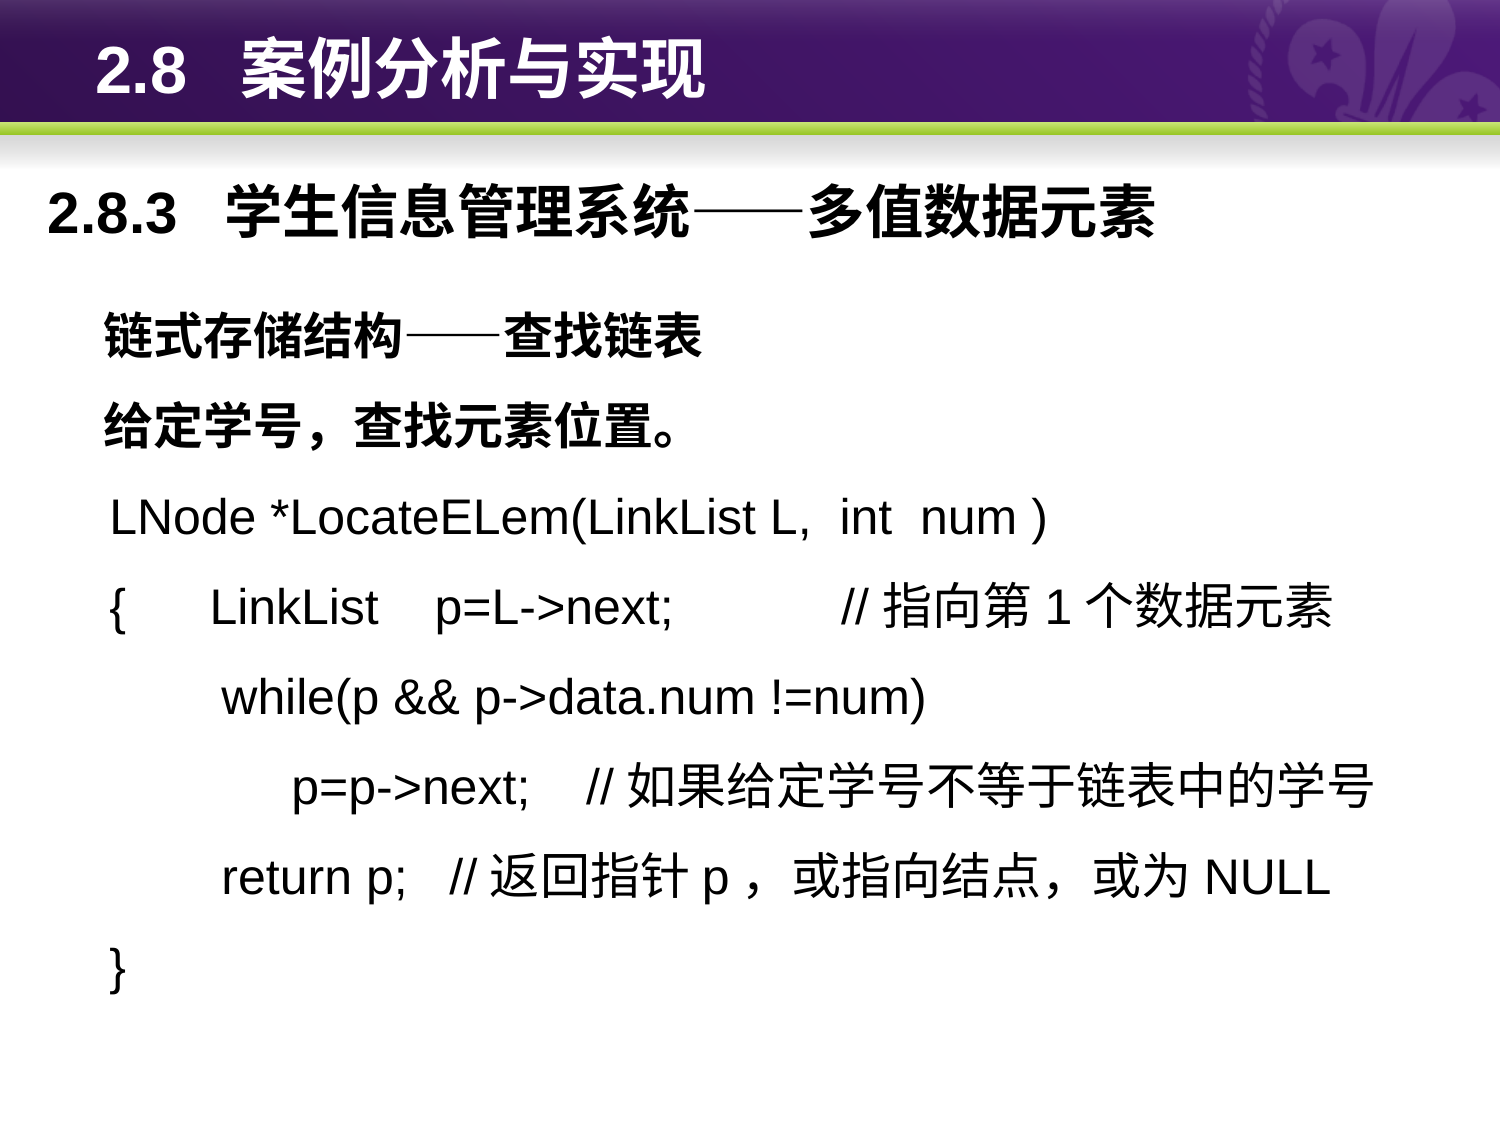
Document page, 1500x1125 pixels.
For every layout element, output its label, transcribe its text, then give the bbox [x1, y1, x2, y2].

list 链式存储结构——查找链表 给定学号，查找元素位置。 LNode *LocateELem(LinkList L, int num ) { LinkList p=L->next; //指向第1个数据元素 while(p && p->data.num !=num) p=p->next; //如果给定学号不等于链表中的学号 return p; //返回指针p，或指向结点，或为NULL } [64, 267, 1459, 1071]
text_box 2.8.3 学生信息管理系统——多值数据元素 [33, 177, 1199, 253]
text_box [0, 0, 1500, 169]
